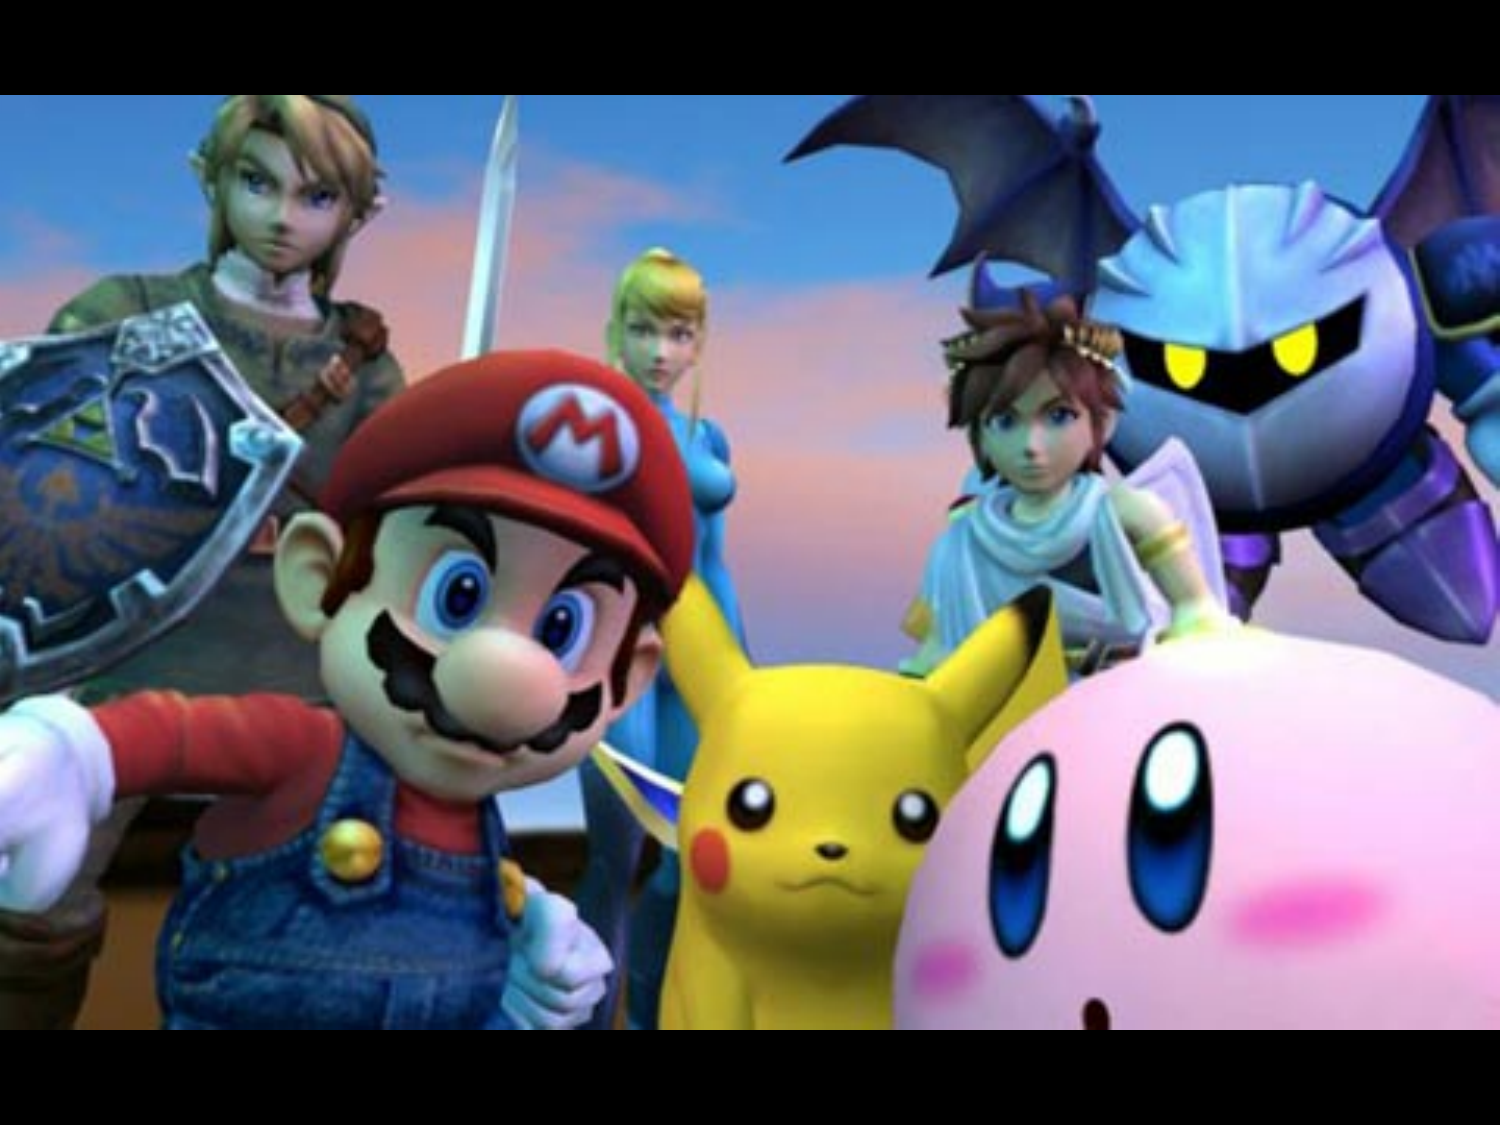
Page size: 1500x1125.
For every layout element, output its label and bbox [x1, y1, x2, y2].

picture [0, 94, 1500, 1030]
